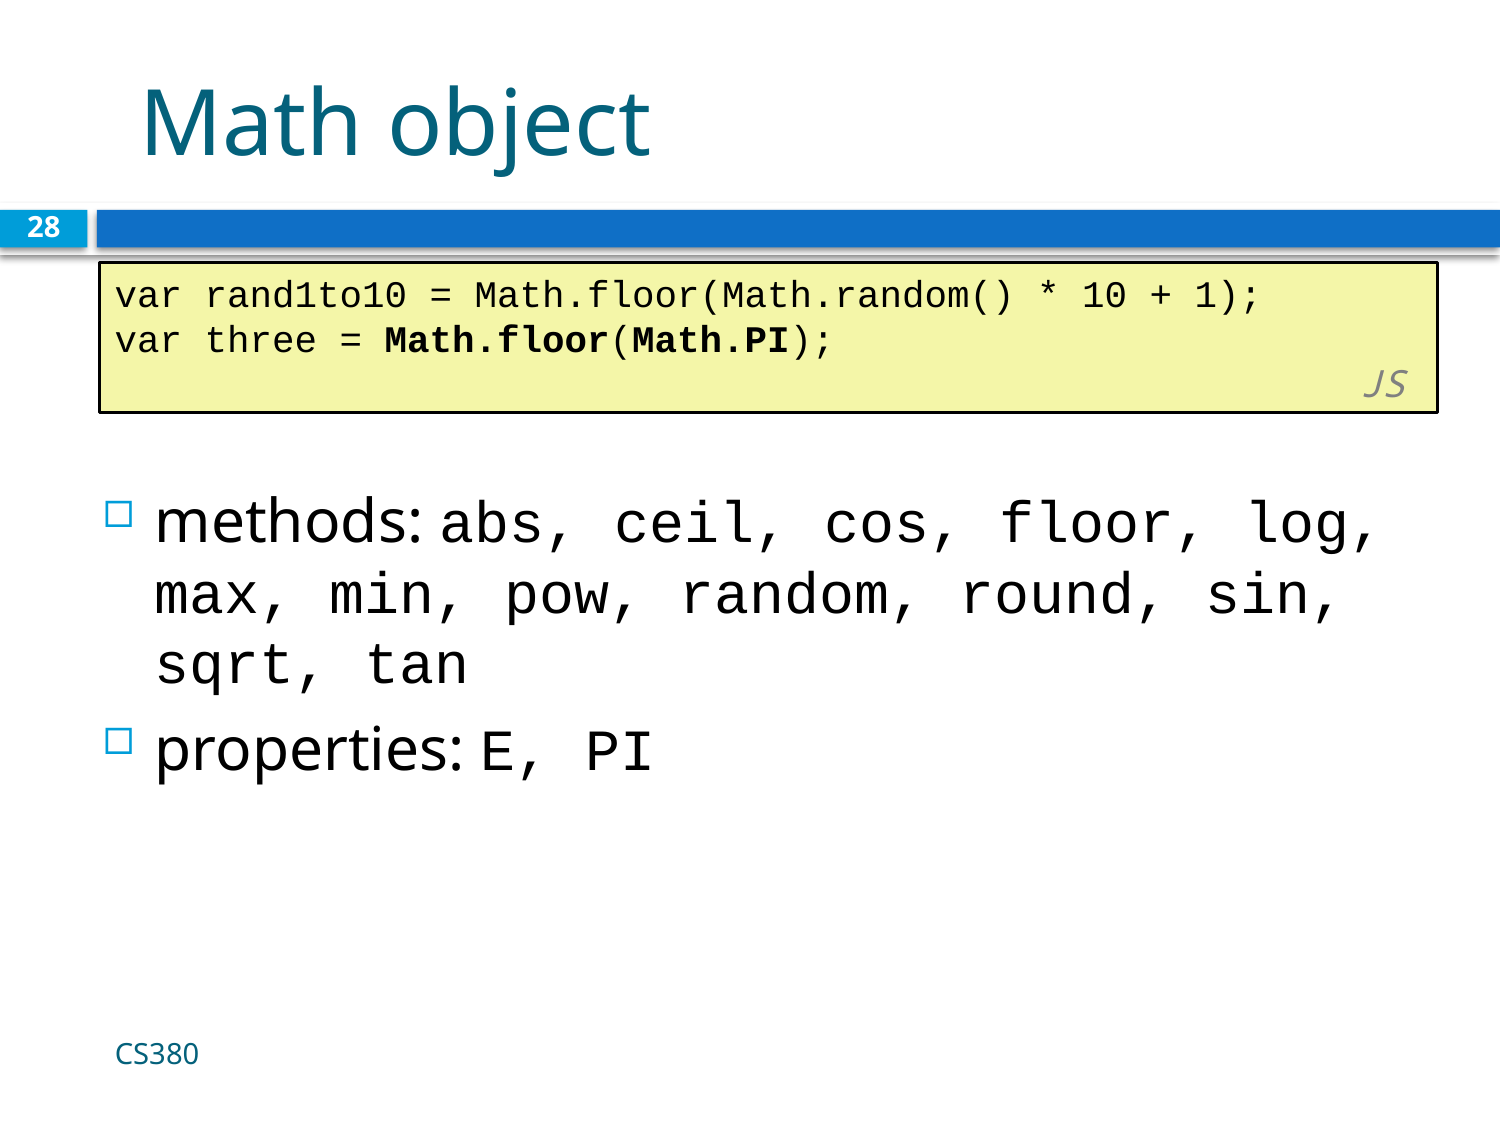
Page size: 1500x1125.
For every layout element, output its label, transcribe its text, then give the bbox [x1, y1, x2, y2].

footer CS380 [99, 1025, 990, 1085]
text_box var rand1to10 = Math.floor(Math.random() * 10 + 1); var three = Math.floor(Math.PI); JS [99, 262, 1438, 413]
text_box methods: abs, ceil, cos, floor, log, max, min, pow, random, round, sin, sqrt, tan properties: E, PI [87, 474, 1425, 675]
title Math object [100, 37, 1439, 201]
slide_number 28 [0, 208, 88, 249]
